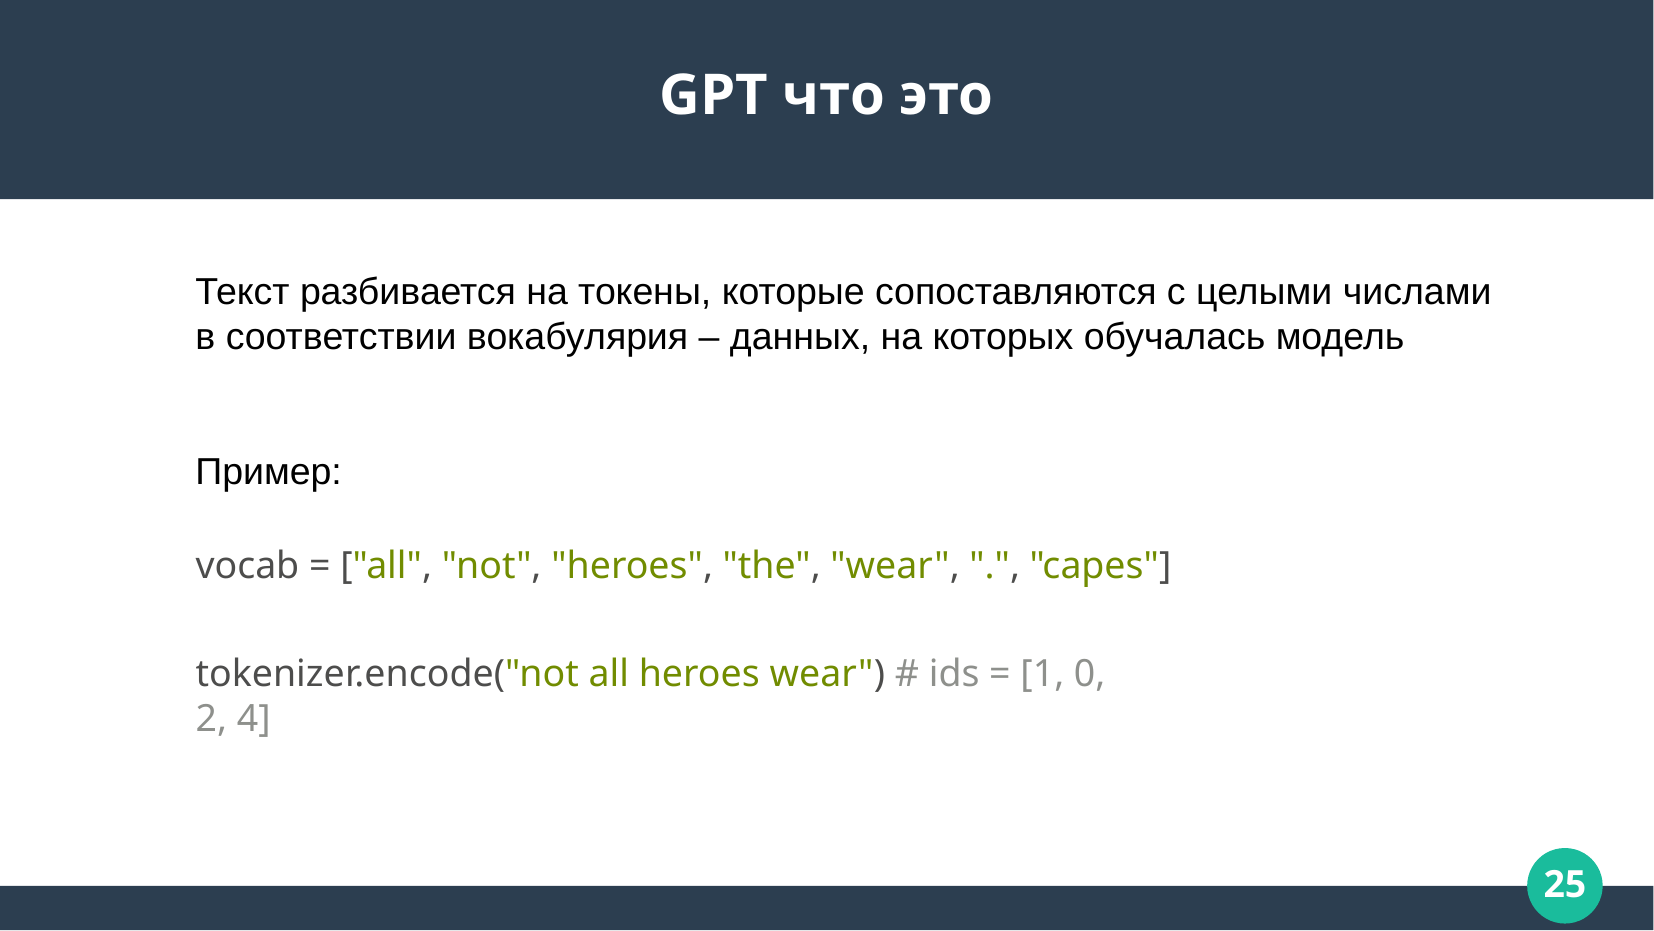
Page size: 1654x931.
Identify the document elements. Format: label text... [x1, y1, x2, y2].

text_box Текст разбивается на токены, которые сопоставляются с целыми числами в соответствии вокабулярия – данных, на которых обучалась модель Пример: [180, 259, 1534, 500]
text_box tokenizer.encode("not all heroes wear") # ids = [1, 0, 2, 4] [180, 641, 1152, 746]
title GPT что это [59, 37, 1595, 155]
text_box vocab = ["all", "not", "heroes", "the", "wear", ".", "capes"] [180, 533, 1240, 594]
